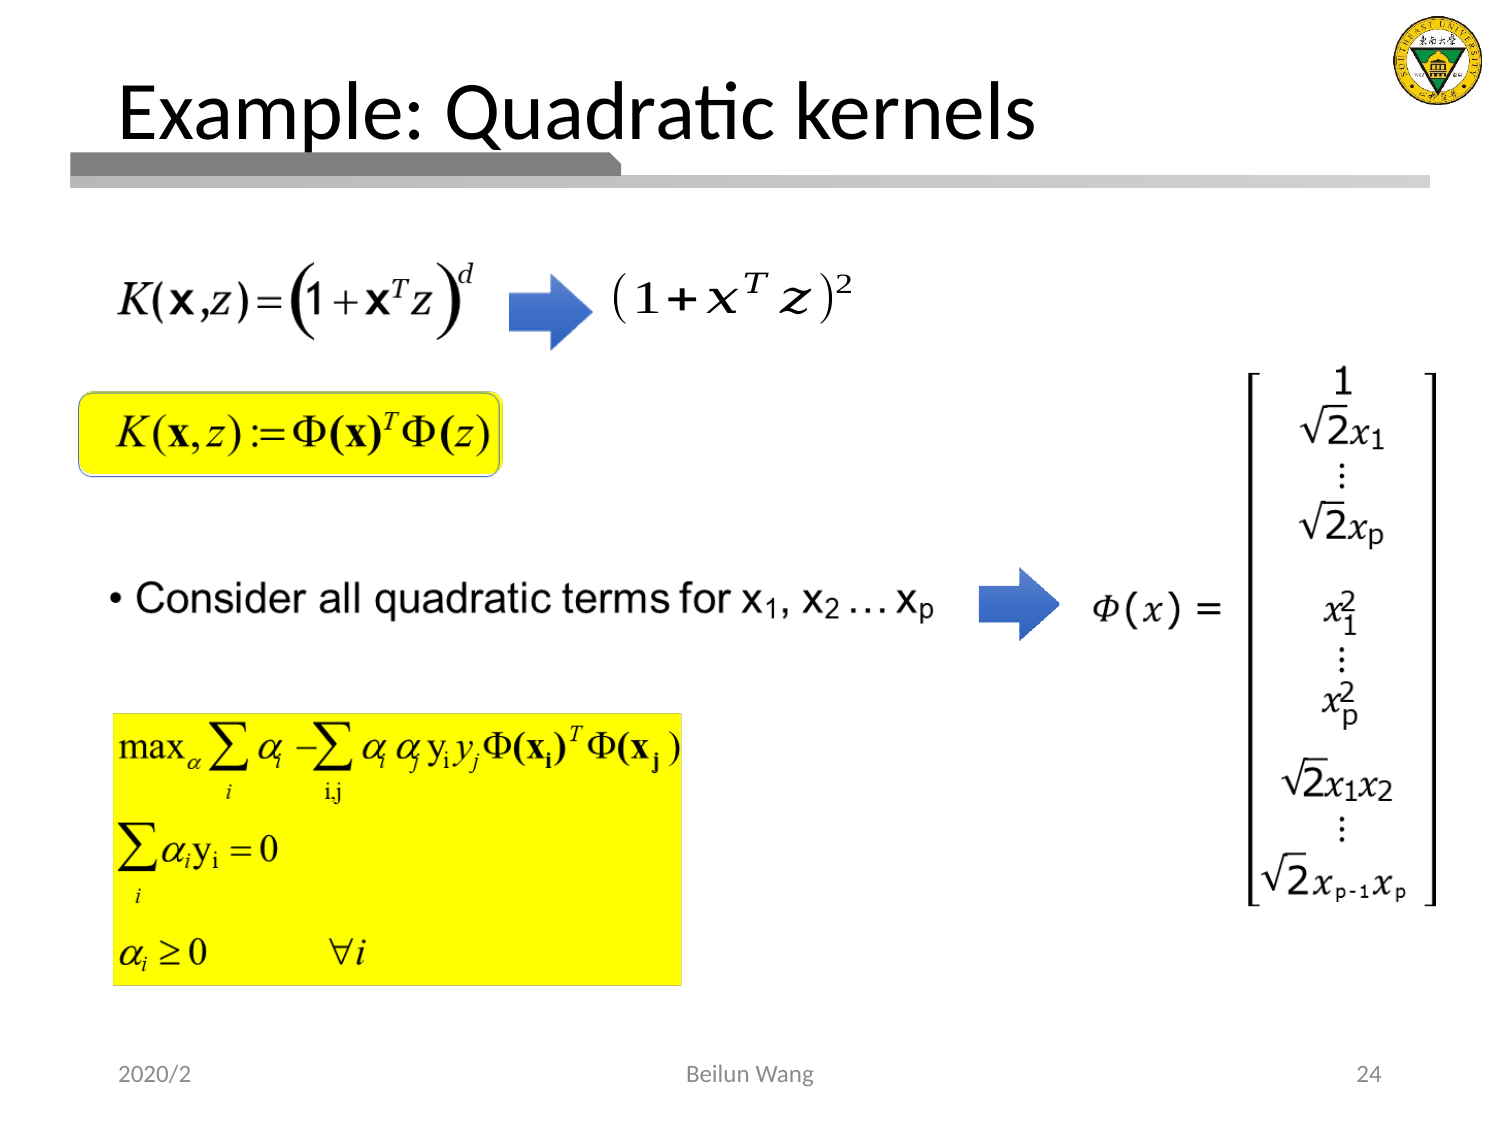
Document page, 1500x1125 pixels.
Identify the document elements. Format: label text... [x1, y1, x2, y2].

picture [78, 211, 1436, 998]
slide_number 24 [1059, 1042, 1397, 1103]
footer Beilun Wang [496, 1042, 1004, 1103]
slide_number 2020/2 [103, 1042, 441, 1103]
title Example: Quadratic kernels [103, 59, 1361, 156]
picture [1393, 16, 1482, 105]
